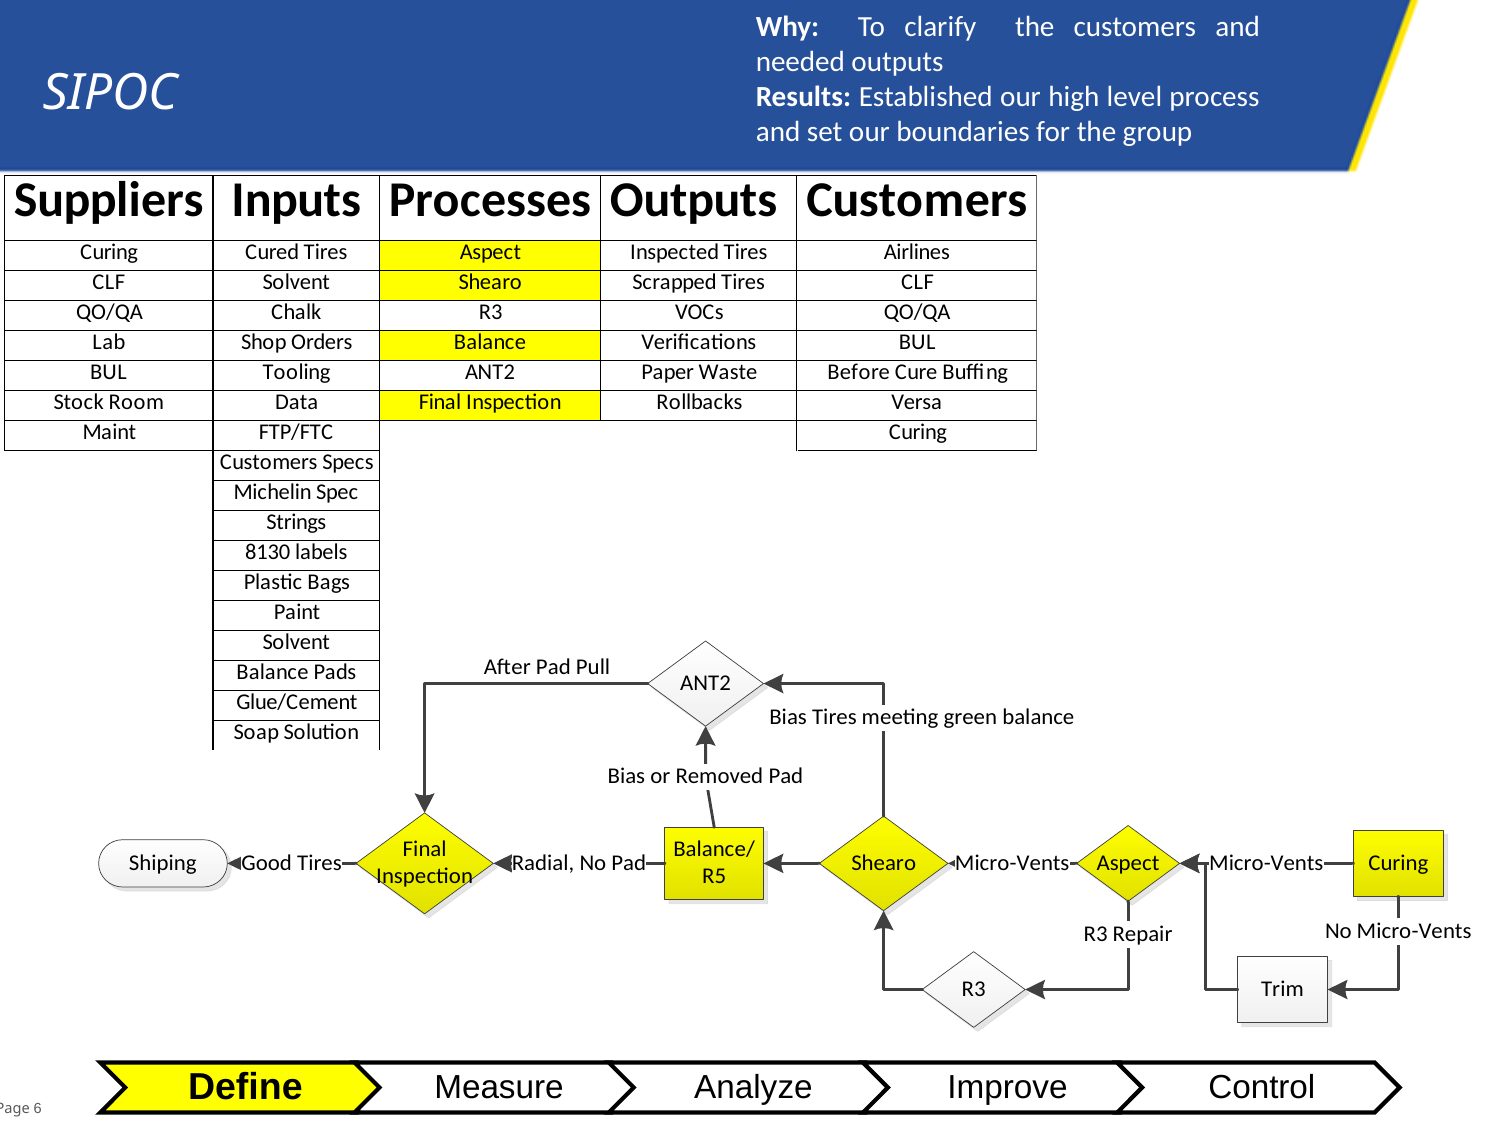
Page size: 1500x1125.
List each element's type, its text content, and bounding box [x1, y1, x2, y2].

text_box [99, 1062, 1401, 1113]
text_box Why: To clarify the customers and needed outputs Results: Established our high level process and set our boundaries for the group [741, 0, 1275, 155]
text_box SIPOC [27, 0, 1397, 179]
picture [0, 0, 1500, 1125]
